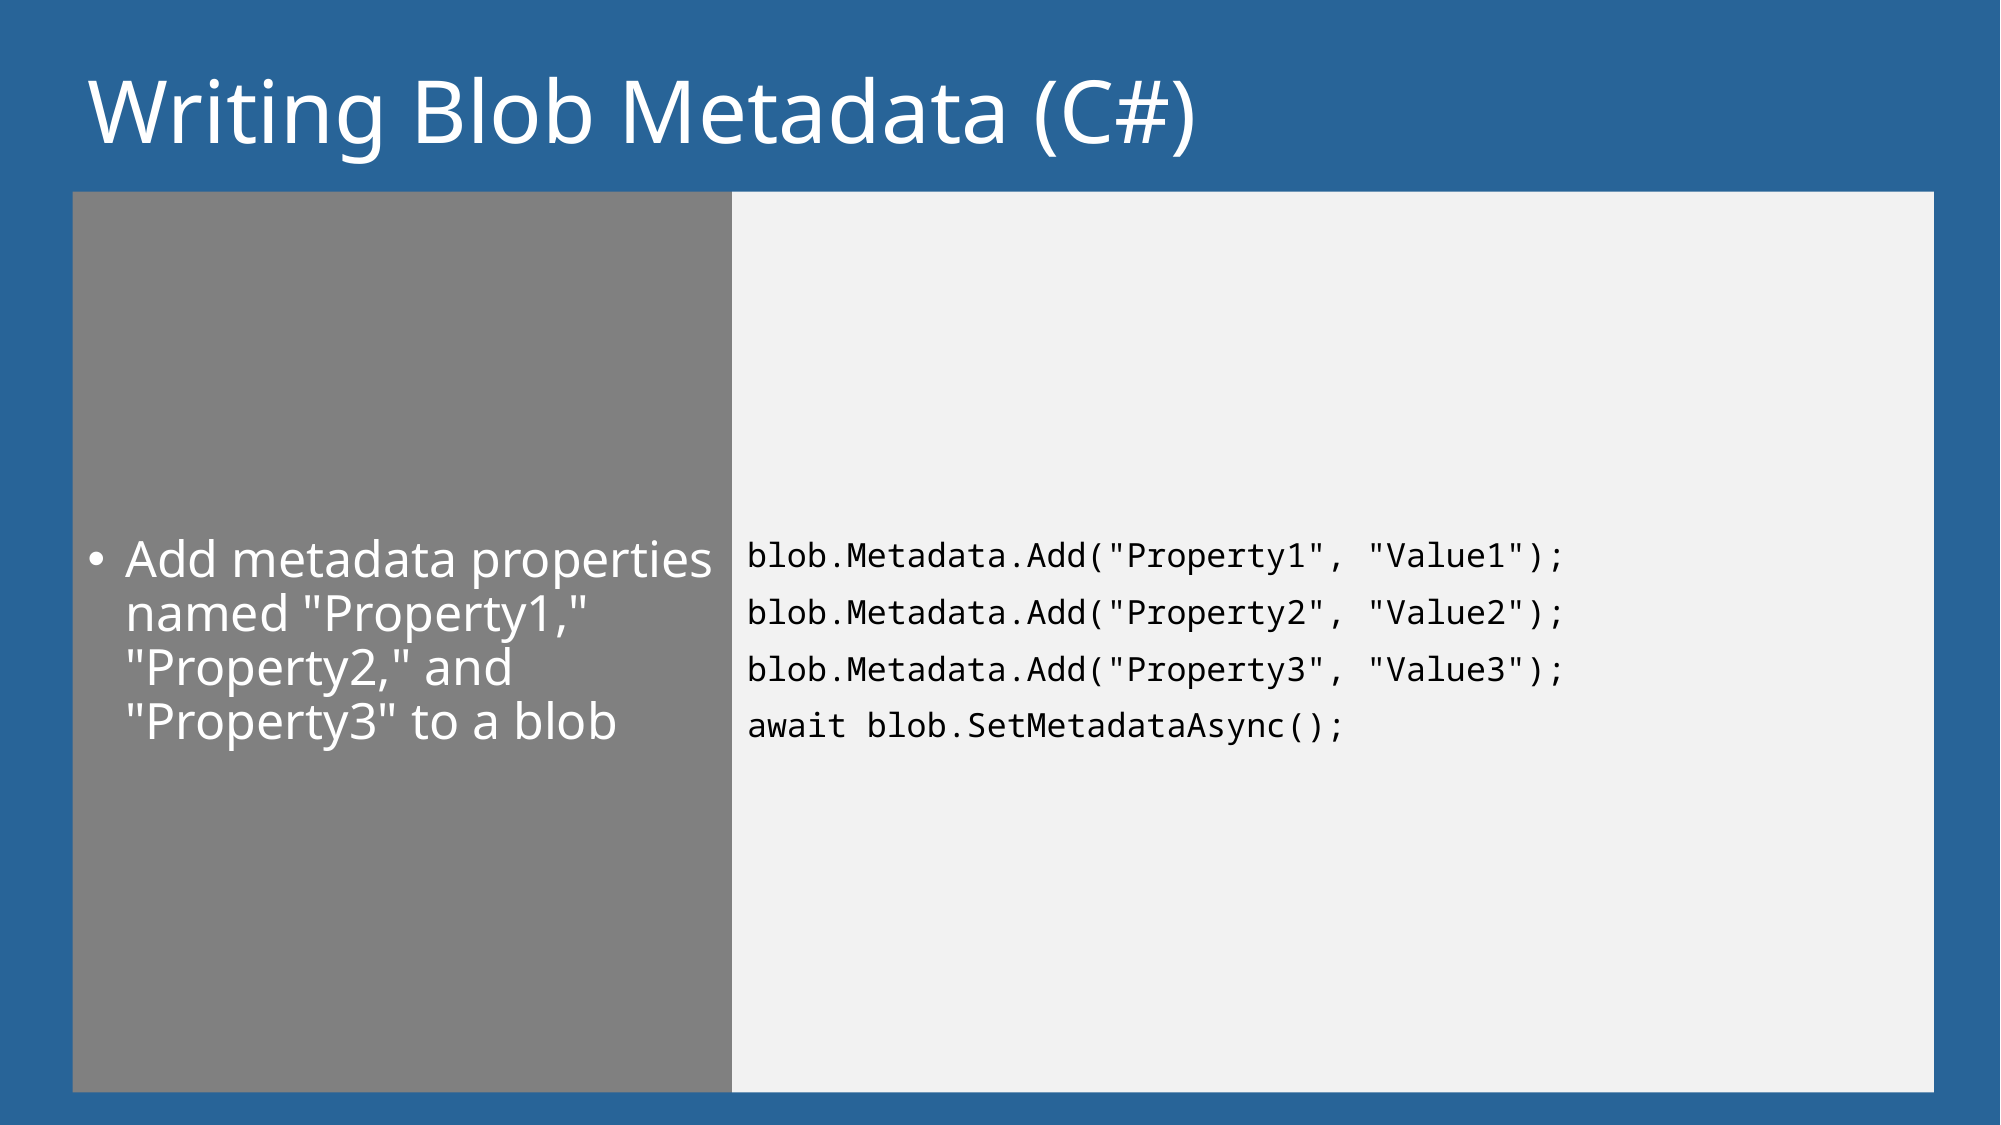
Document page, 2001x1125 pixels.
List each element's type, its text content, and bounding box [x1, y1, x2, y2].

list blob.Metadata.Add("Property1", "Value1"); blob.Metadata.Add("Property2", "Value2"); blob.Metadata.Add("Property3", "Value3"); await blob.SetMetadataAsync(); [732, 191, 1934, 1093]
list Add metadata properties named "Property1," "Property2," and "Property3" to a blob [72, 191, 732, 1093]
title Writing Blob Metadata (C#) [72, 59, 1934, 170]
